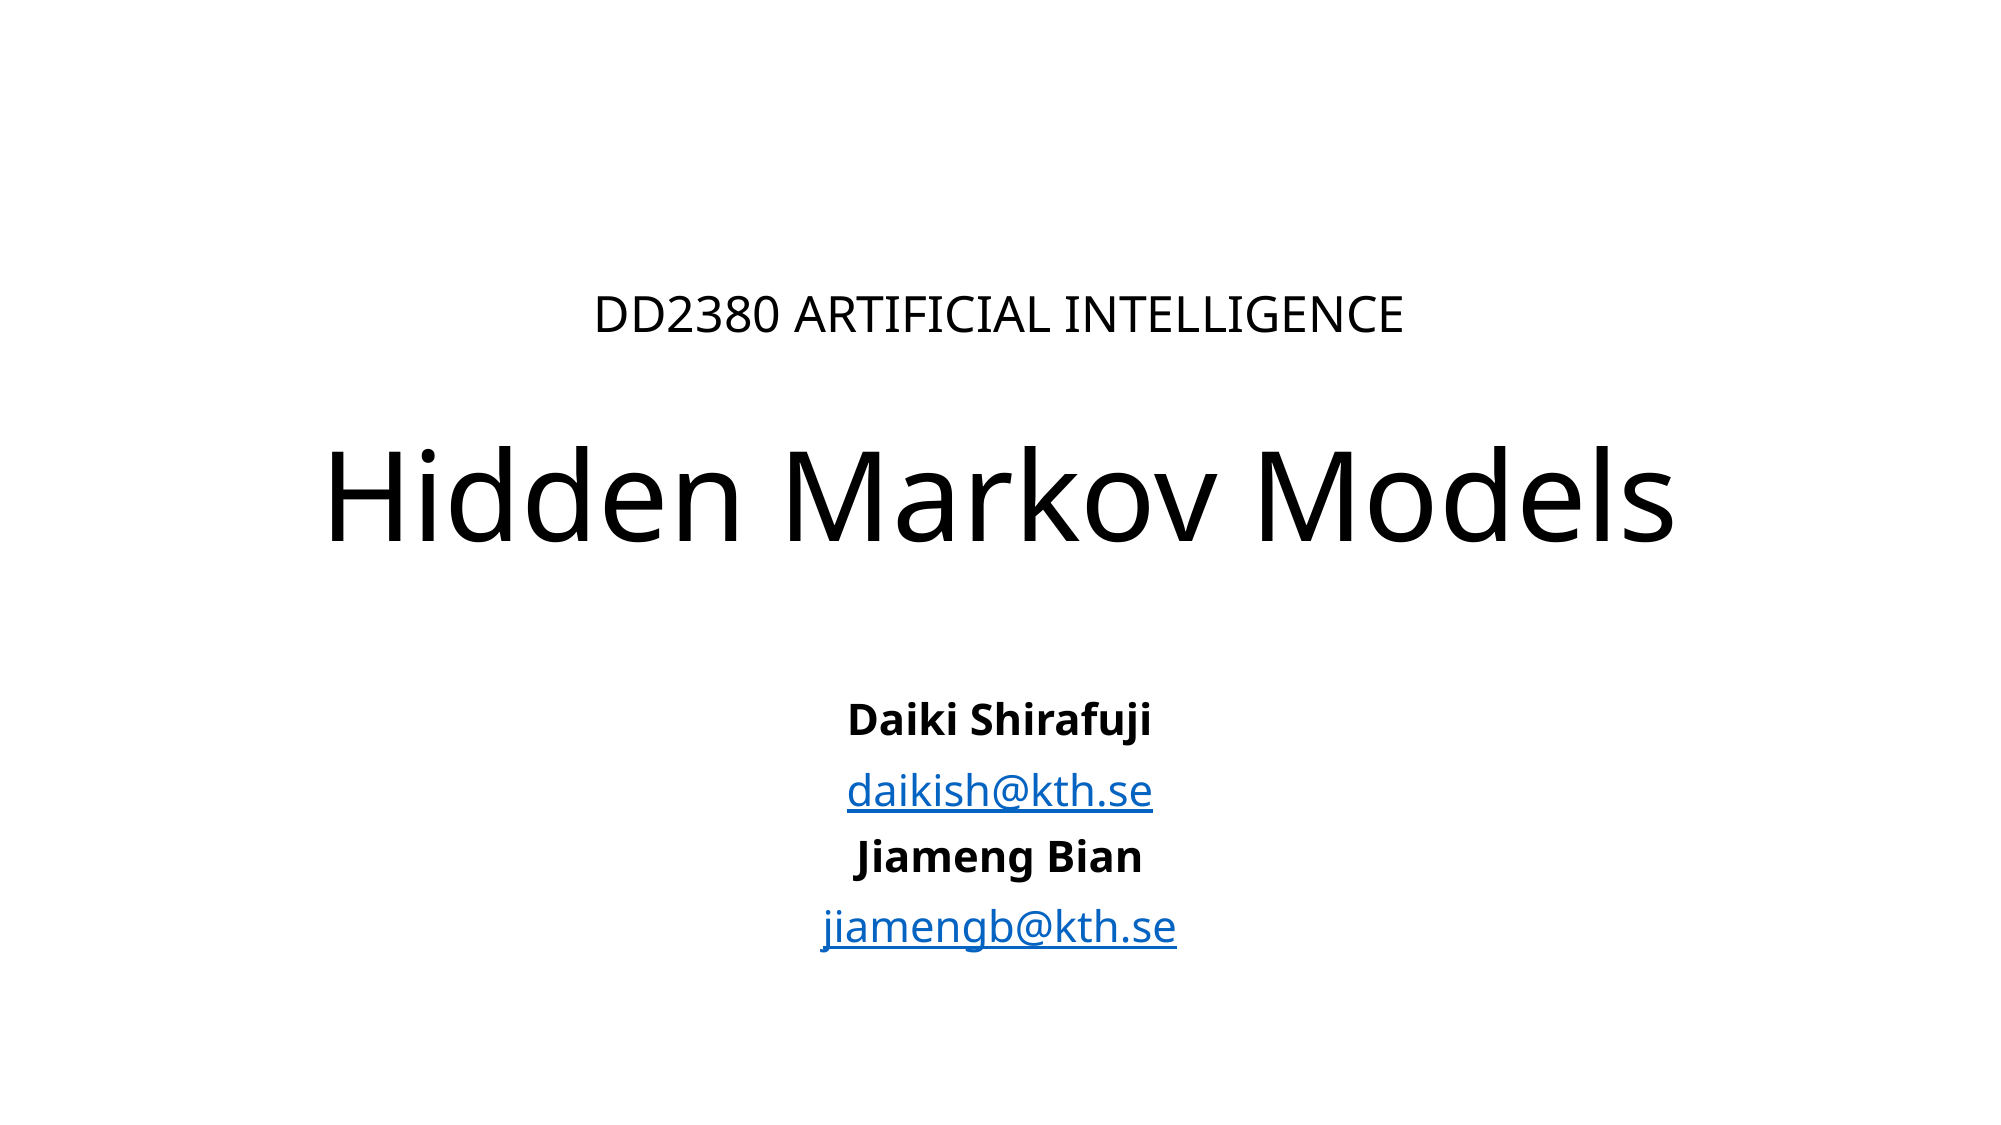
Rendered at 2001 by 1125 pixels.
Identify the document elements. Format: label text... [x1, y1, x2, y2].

title DD2380 ARTIFICIAL INTELLIGENCE Hidden Markov Models [249, 184, 1750, 576]
subtitle Daiki Shirafuji daikish@kth.se Jiameng Bian jiamengb@kth.se [249, 690, 1750, 963]
